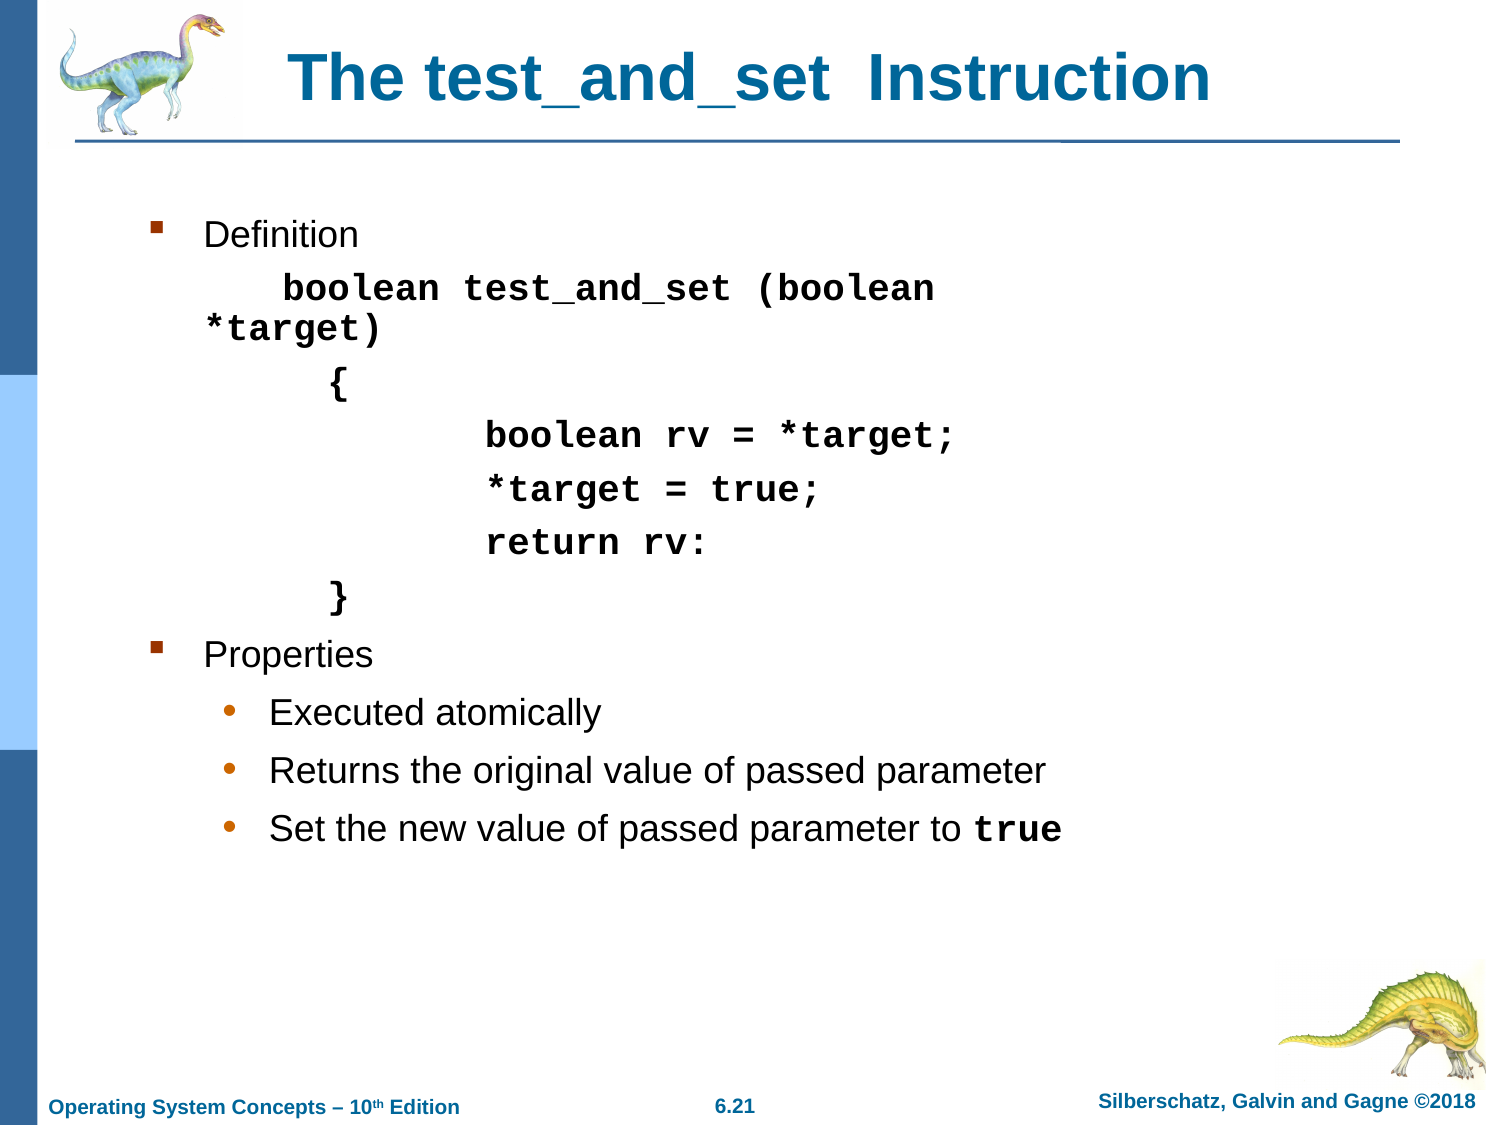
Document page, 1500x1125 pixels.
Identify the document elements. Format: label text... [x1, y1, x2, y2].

list Definition boolean test_and_set (boolean *target) { boolean rv = *target; *target = true; return rv: } Properties Executed atomically Returns the original value of passed parameter Set the new value of passed parameter to true [132, 202, 1150, 883]
title The test_and_set Instruction [84, 26, 1435, 121]
picture [46, 0, 243, 149]
picture [1275, 959, 1486, 1090]
